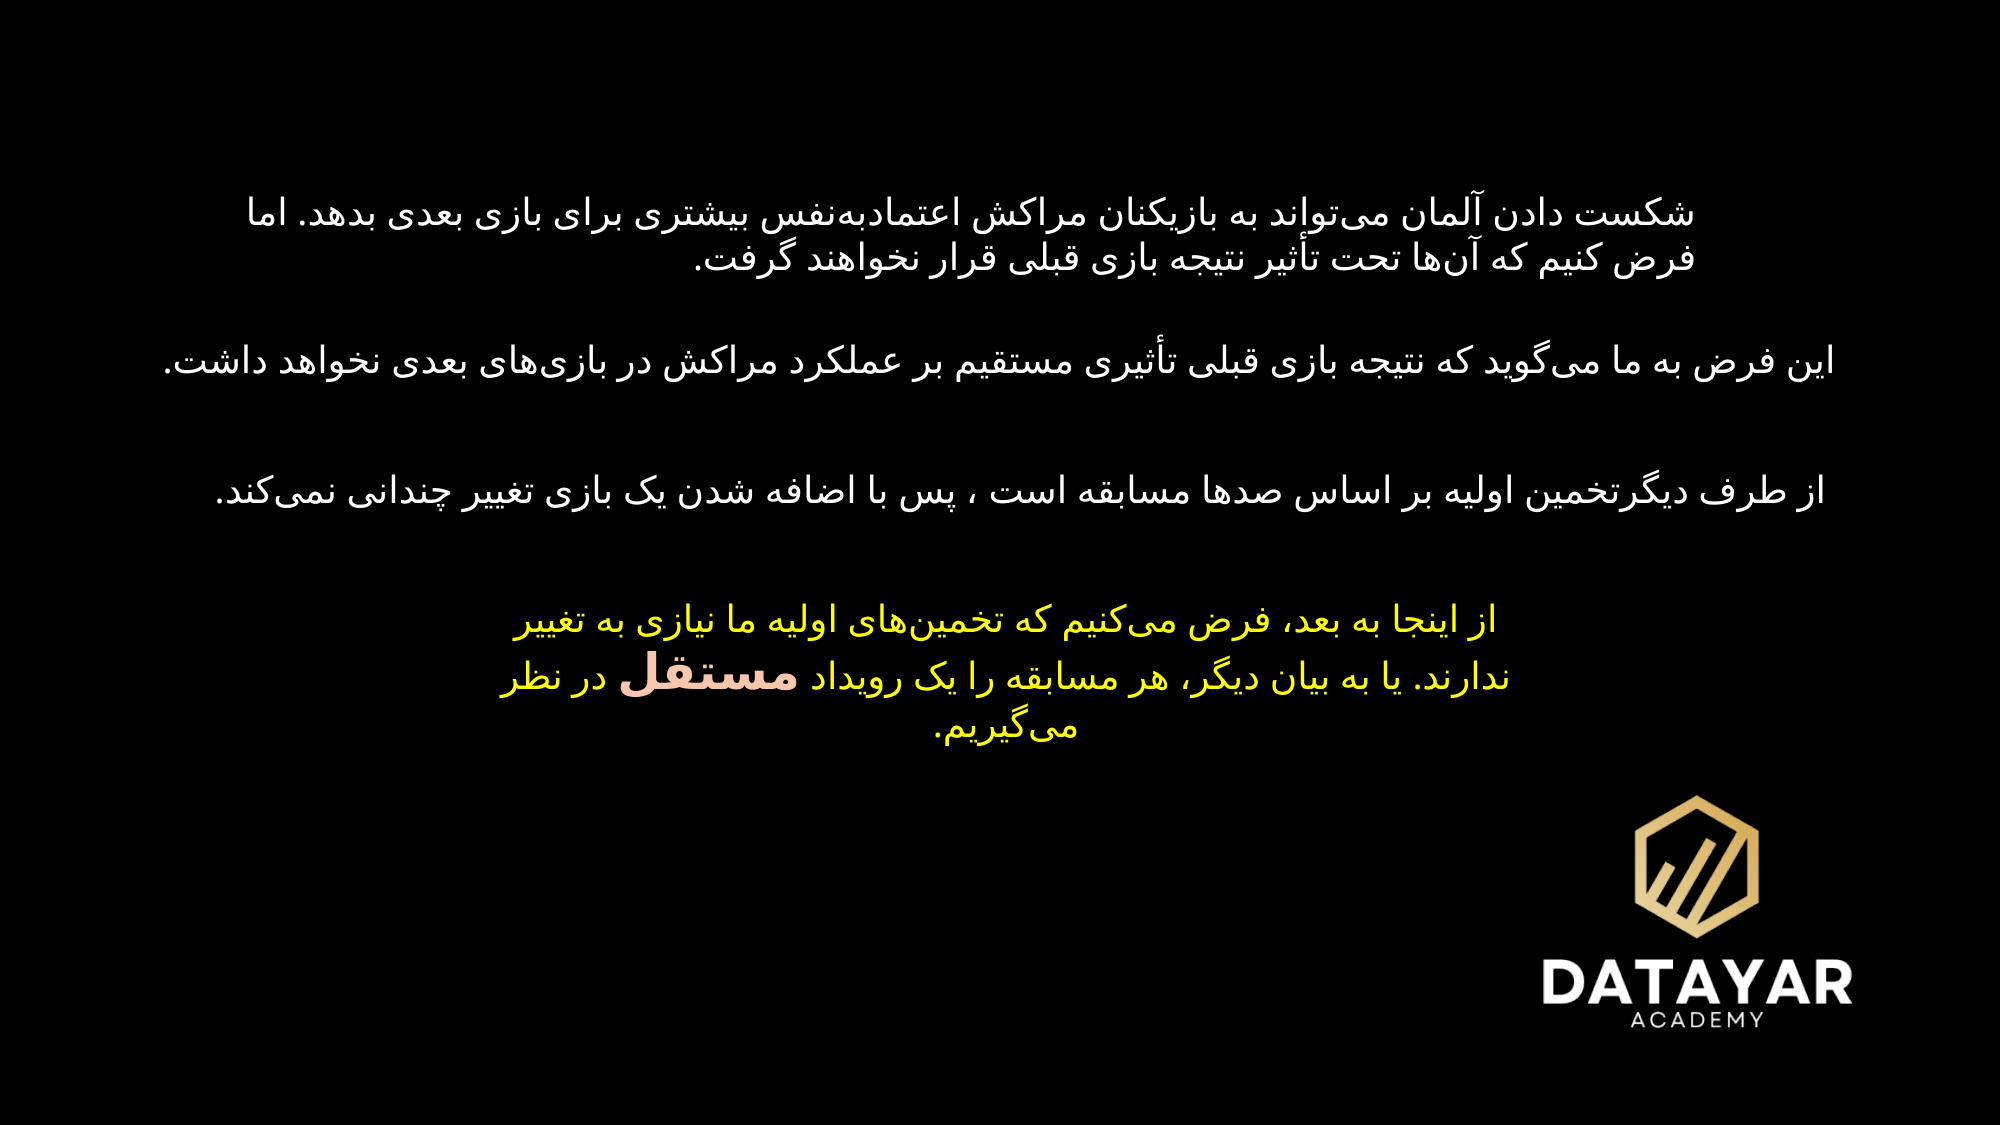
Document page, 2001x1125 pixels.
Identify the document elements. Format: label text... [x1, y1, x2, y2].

text_box شکست دادن آلمان می‌تواند به بازیکنان مراکش اعتمادبه‌نفس بیشتری برای بازی بعدی بدهد. اما فرض کنیم که آن‌ها تحت تأثیر نتیجه بازی قبلی قرار نخواهند گرفت. [199, 180, 1713, 286]
text_box از اینجا به بعد، فرض می‌کنیم که تخمین‌های اولیه ما نیازی به تغییر ندارند. یا به بیان دیگر، هر مسابقه را یک رویداد مستقل در نظر می‌گیریم. [460, 587, 1553, 753]
text_box از طرف دیگرتخمین اولیه بر اساس صدها مسابقه است ، پس با اضافه شدن یک بازی تغییر چندانی نمی‌کند. [170, 458, 1842, 518]
picture [1400, 622, 1994, 1125]
text_box این فرض به ما می‌گوید که نتیجه بازی قبلی تأثیری مستقیم بر عملکرد مراکش در بازی‌های بعدی نخواهد داشت. [147, 329, 1853, 389]
